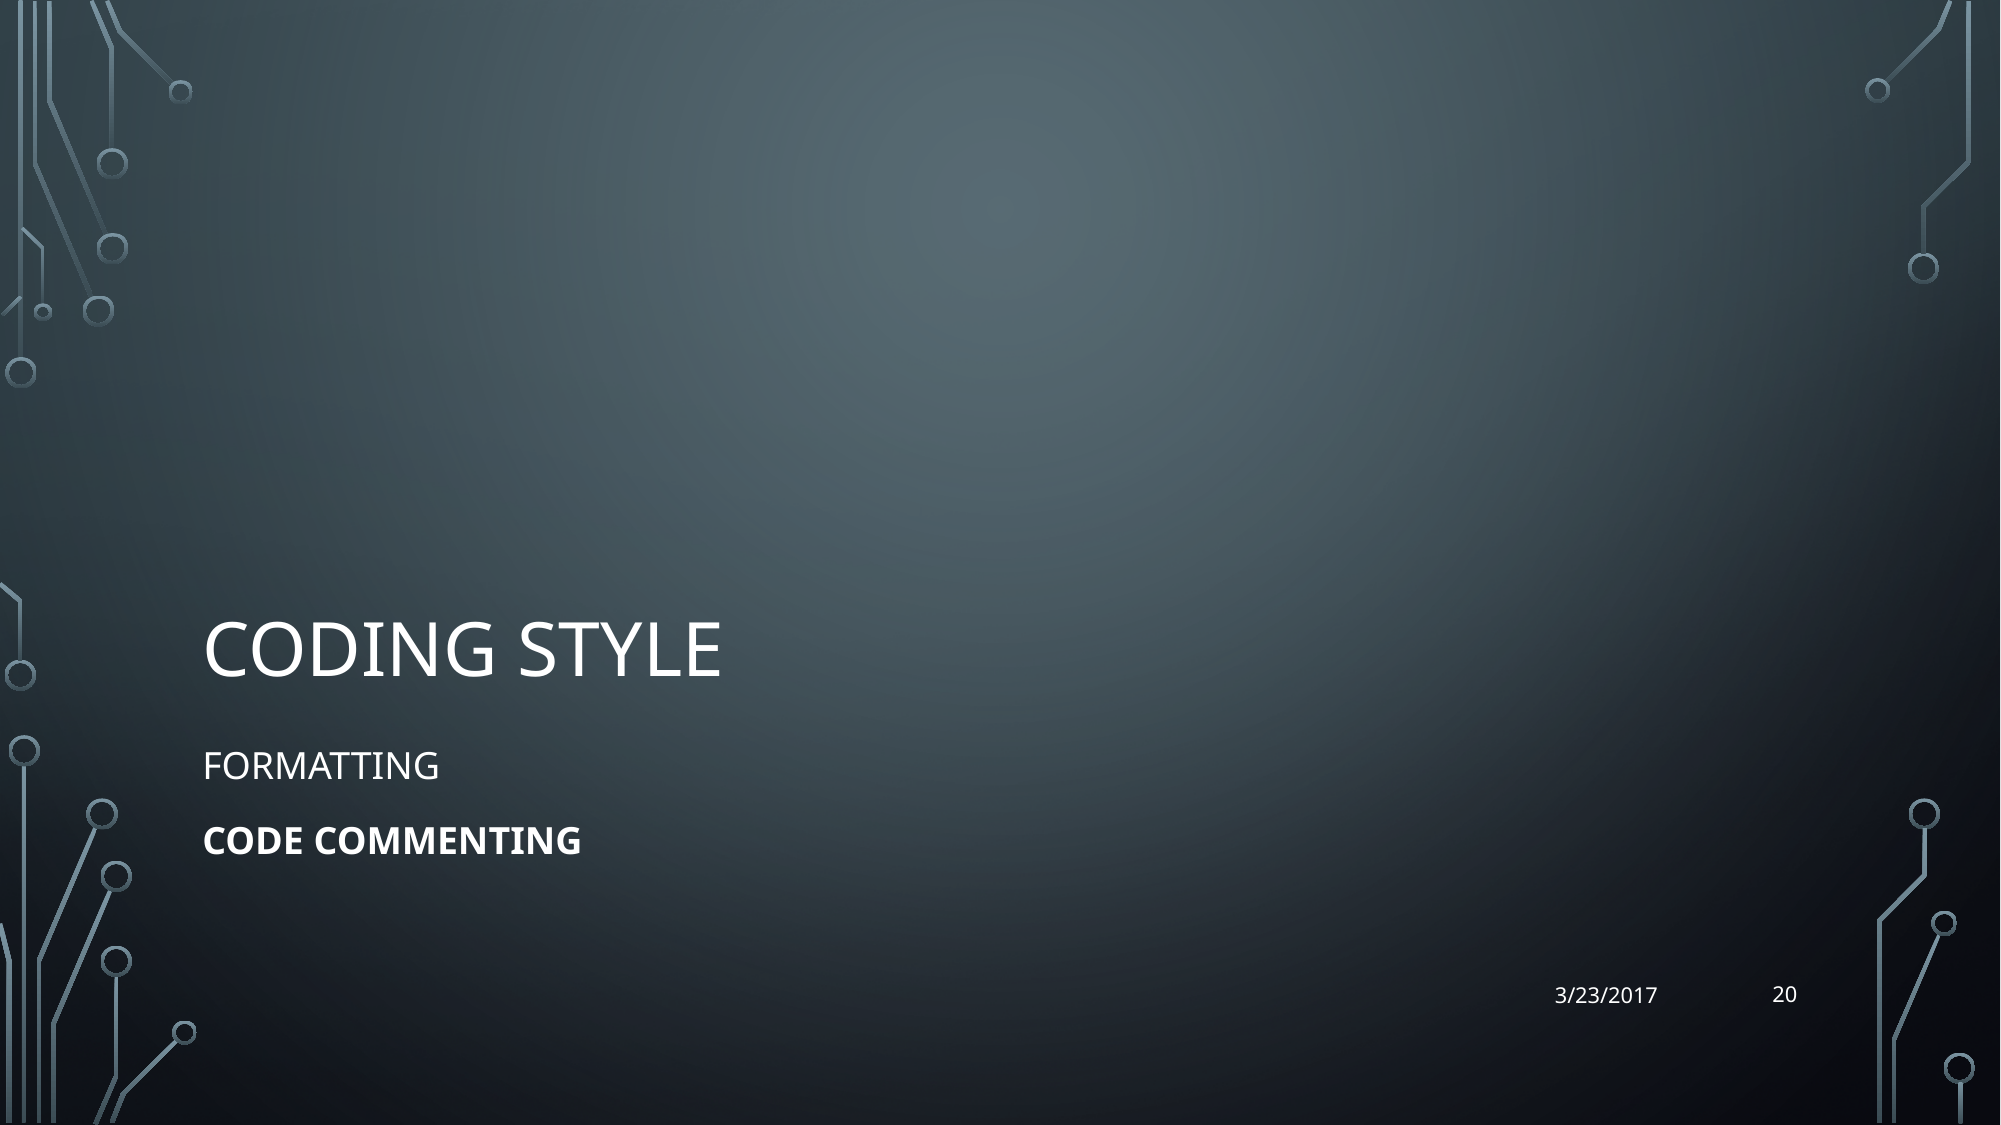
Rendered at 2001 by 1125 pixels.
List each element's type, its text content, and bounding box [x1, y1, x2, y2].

title Coding Style [187, 232, 1813, 701]
list Formatting Code commenting [187, 725, 1813, 952]
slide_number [1223, 965, 1674, 1025]
slide_number 20 [1685, 965, 1813, 1025]
